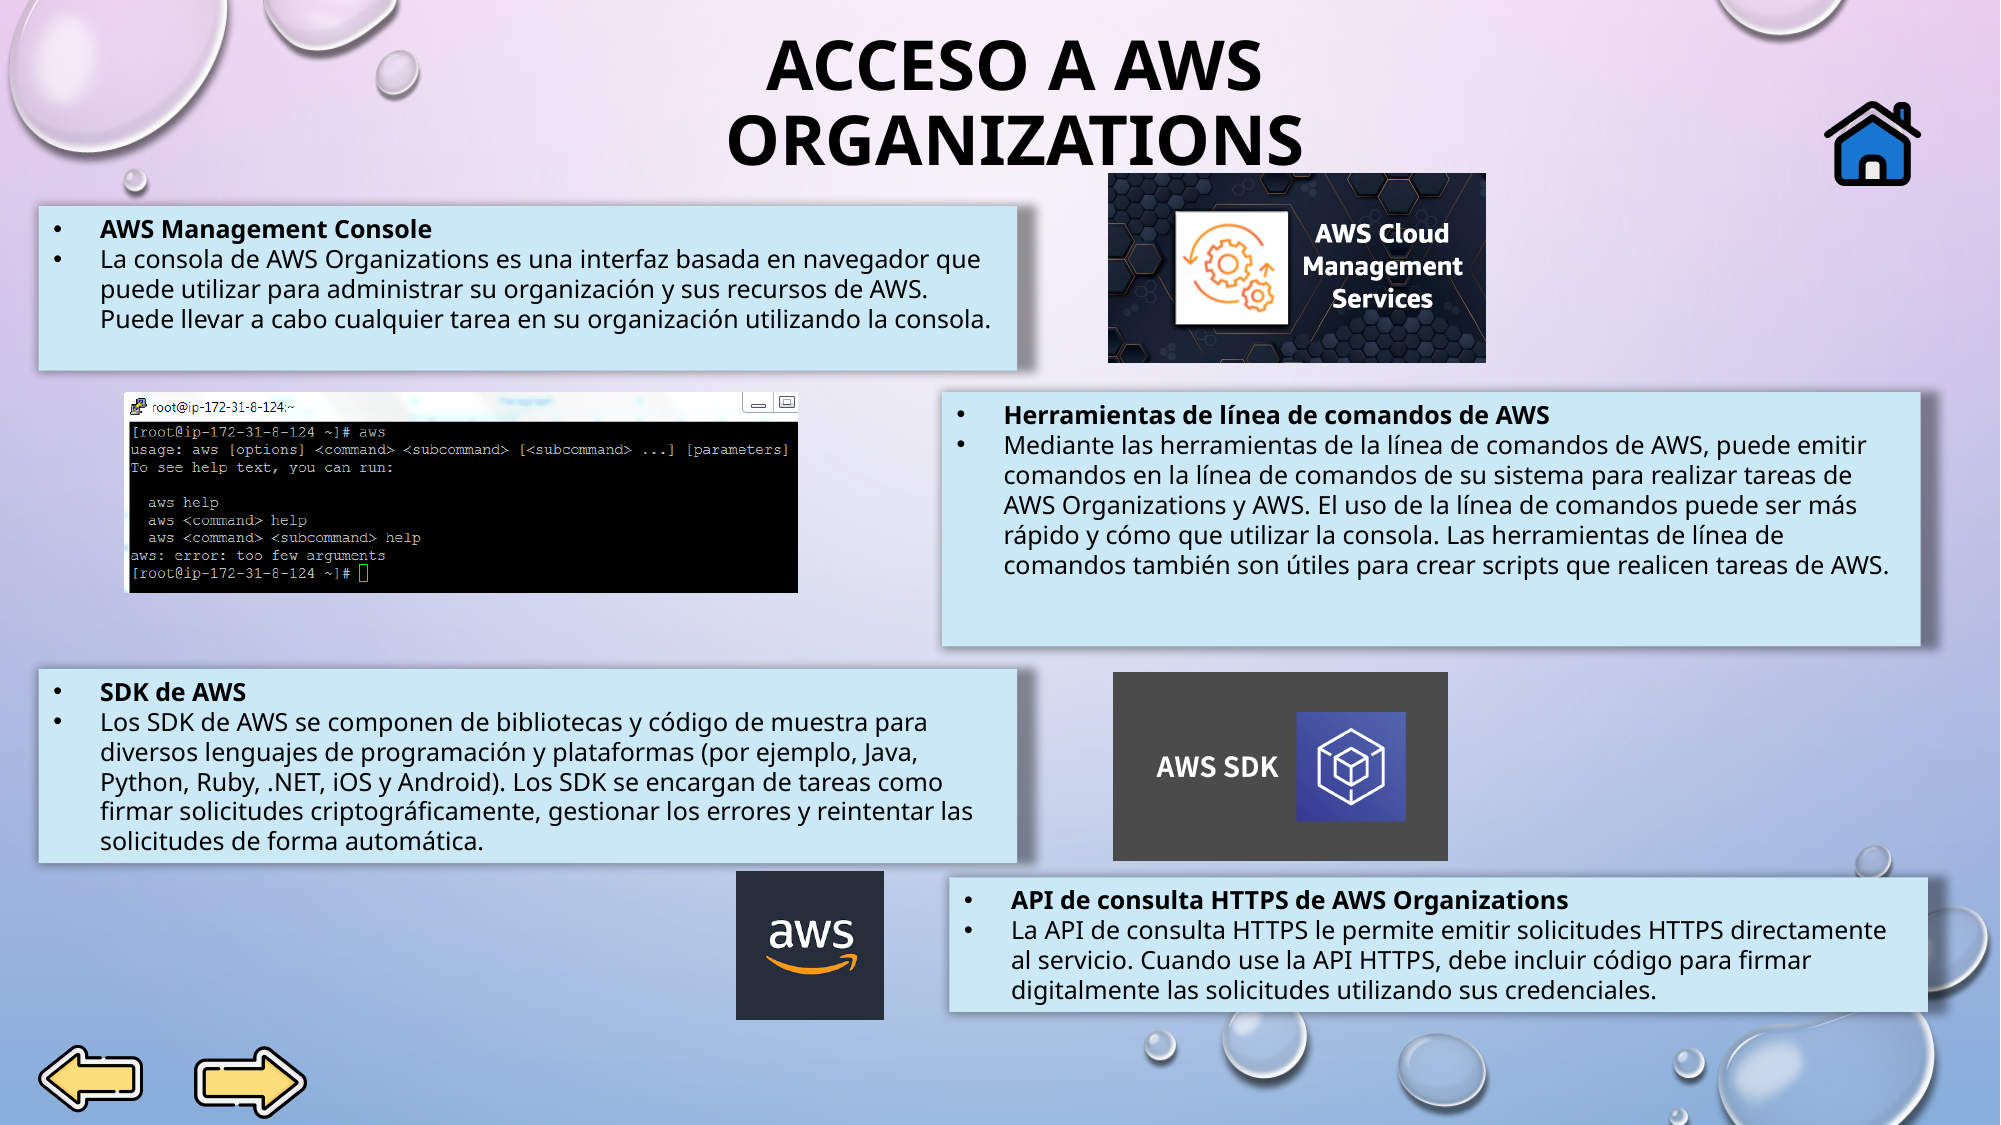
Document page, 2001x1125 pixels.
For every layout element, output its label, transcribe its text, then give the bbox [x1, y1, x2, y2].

picture [0, 0, 2000, 1125]
text_box AWS Management Console La consola de AWS Organizations es una interfaz basada en navegador que puede utilizar para administrar su organización y sus recursos de AWS. Puede llevar a cabo cualquier tarea en su organización utilizando la consola. [38, 206, 1018, 371]
title ACCESO A AWS ORGANIZATIONS [598, 23, 1432, 188]
text_box API de consulta HTTPS de AWS Organizations La API de consulta HTTPS le permite emitir solicitudes HTTPS directamente al servicio. Cuando use la API HTTPS, debe incluir código para firmar digitalmente las solicitudes utilizando sus credenciales. [949, 877, 1928, 1012]
text_box SDK de AWS Los SDK de AWS se componen de bibliotecas y código de muestra para diversos lenguajes de programación y plataformas (por ejemplo, Java, Python, Ruby, .NET, iOS y Android). Los SDK se encargan de tareas como firmar solicitudes criptográficamente, gestionar los errores y reintentar las solicitudes de forma automática. [38, 668, 1018, 864]
text_box Herramientas de línea de comandos de AWS Mediante las herramientas de la línea de comandos de AWS, puede emitir comandos en la línea de comandos de su sistema para realizar tareas de AWS Organizations y AWS. El uso de la línea de comandos puede ser más rápido y cómo que utilizar la consola. Las herramientas de línea de comandos también son útiles para crear scripts que realicen tareas de AWS. [941, 392, 1921, 647]
